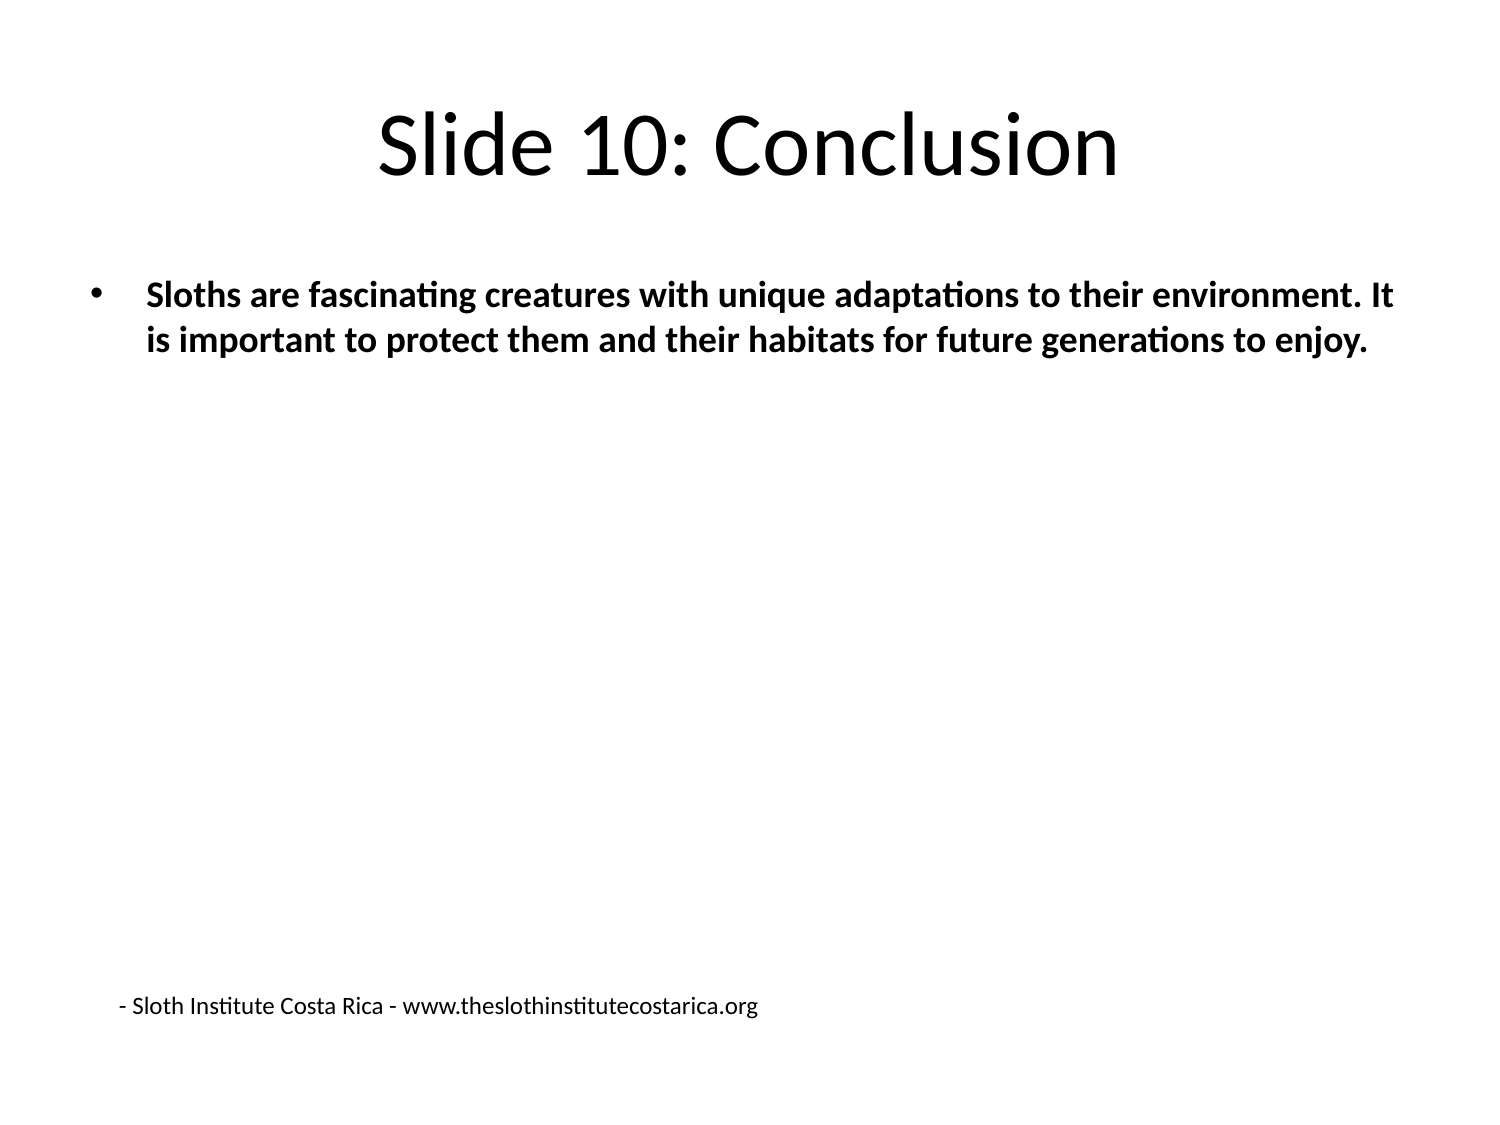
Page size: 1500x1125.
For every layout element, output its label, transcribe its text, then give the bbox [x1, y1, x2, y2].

title Slide 10: Conclusion [75, 45, 1425, 233]
list Sloths are fascinating creatures with unique adaptations to their environment. It is important to protect them and their habitats for future generations to enjoy. [75, 262, 1425, 1005]
text_box - Sloth Institute Costa Rica - www.theslothinstitutecostarica.org [104, 937, 1500, 1028]
